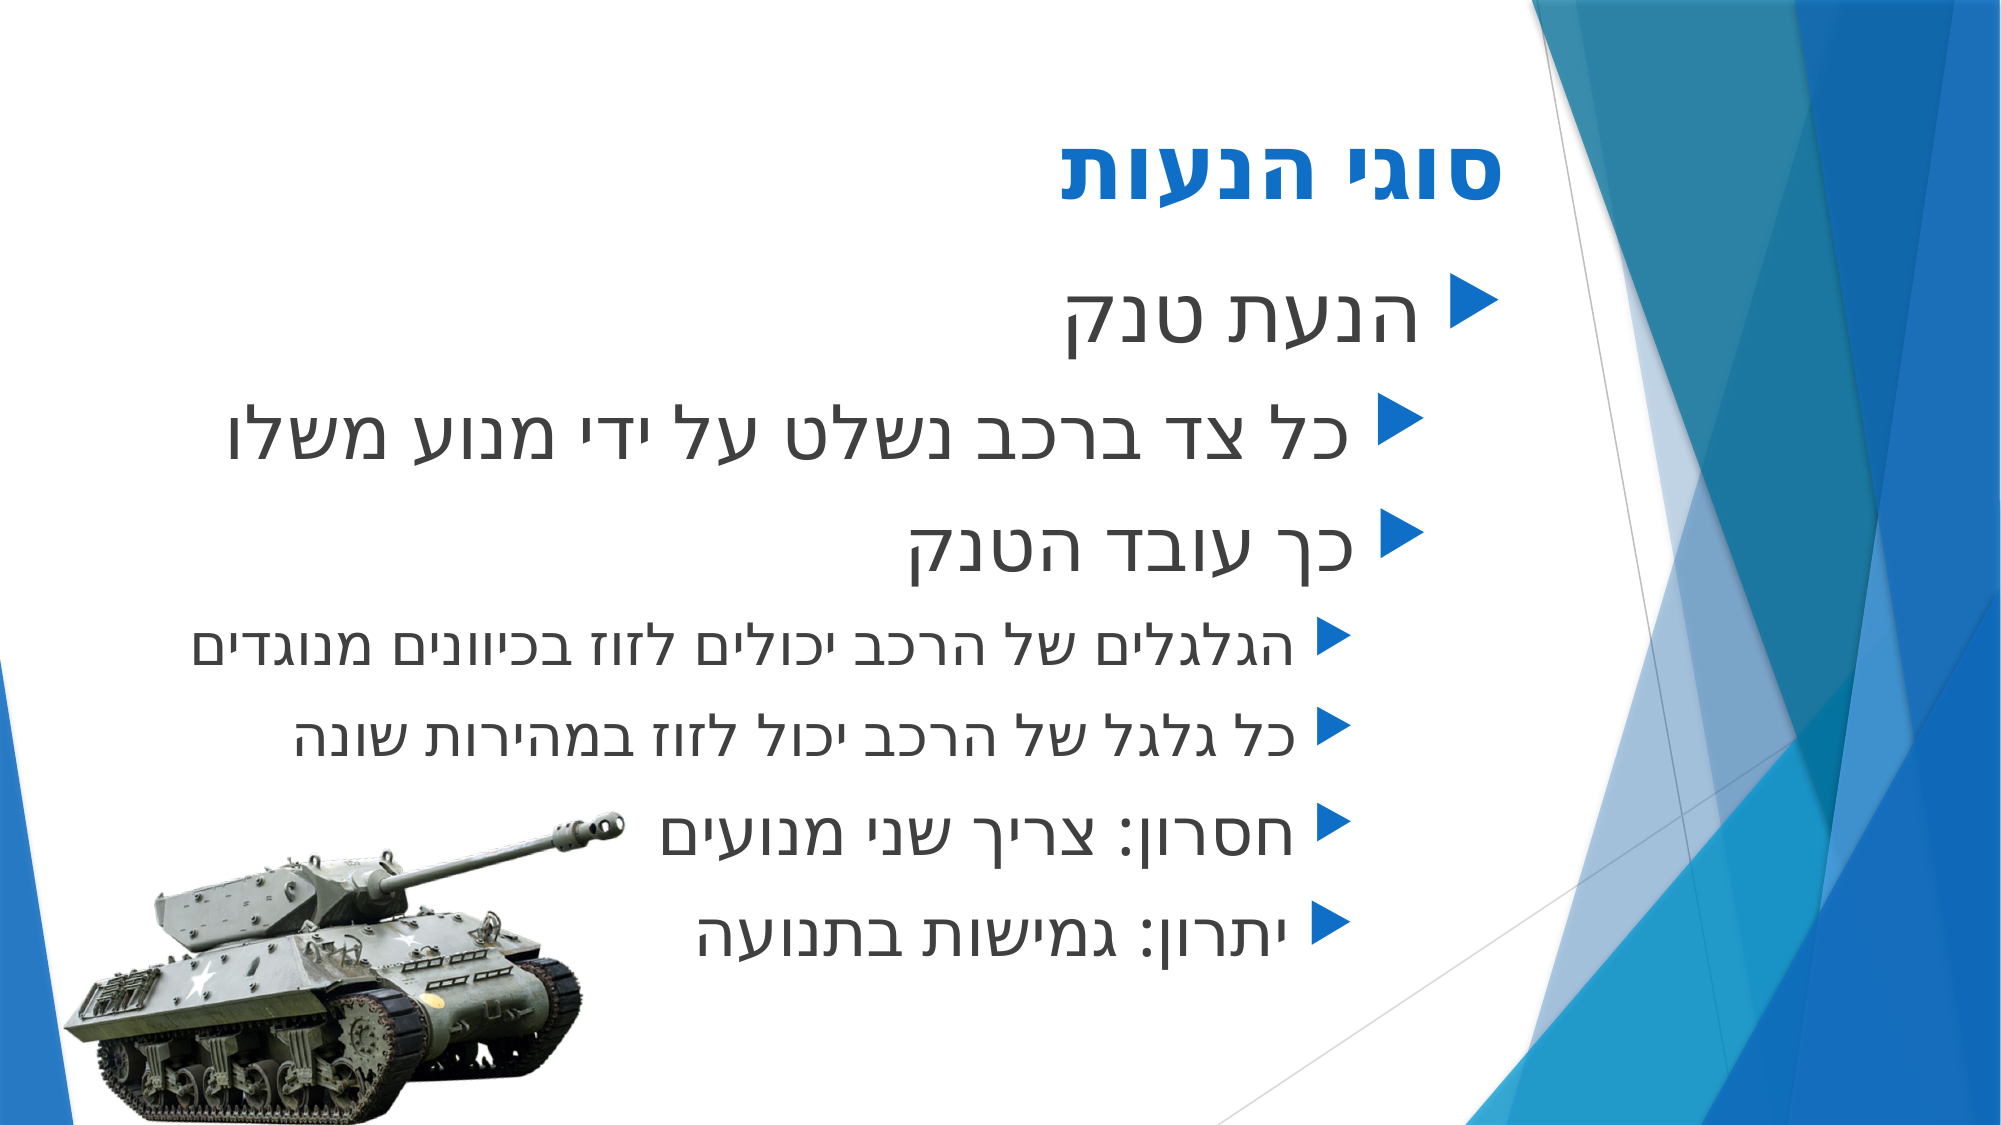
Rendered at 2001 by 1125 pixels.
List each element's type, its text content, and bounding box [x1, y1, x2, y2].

title סוגי הנעות [111, 99, 1522, 251]
list הנעת טנק כל צד ברכב נשלט על ידי מנוע משלו כך עובד הטנק הגלגלים של הרכב יכולים לזוז בכיוונים מנוגדים כל גלגל של הרכב יכול לזוז במהירות שונה חסרון: צריך שני מנועים יתרון: גמישות בתנועה [55, 251, 1522, 1044]
picture [2, 807, 698, 1125]
